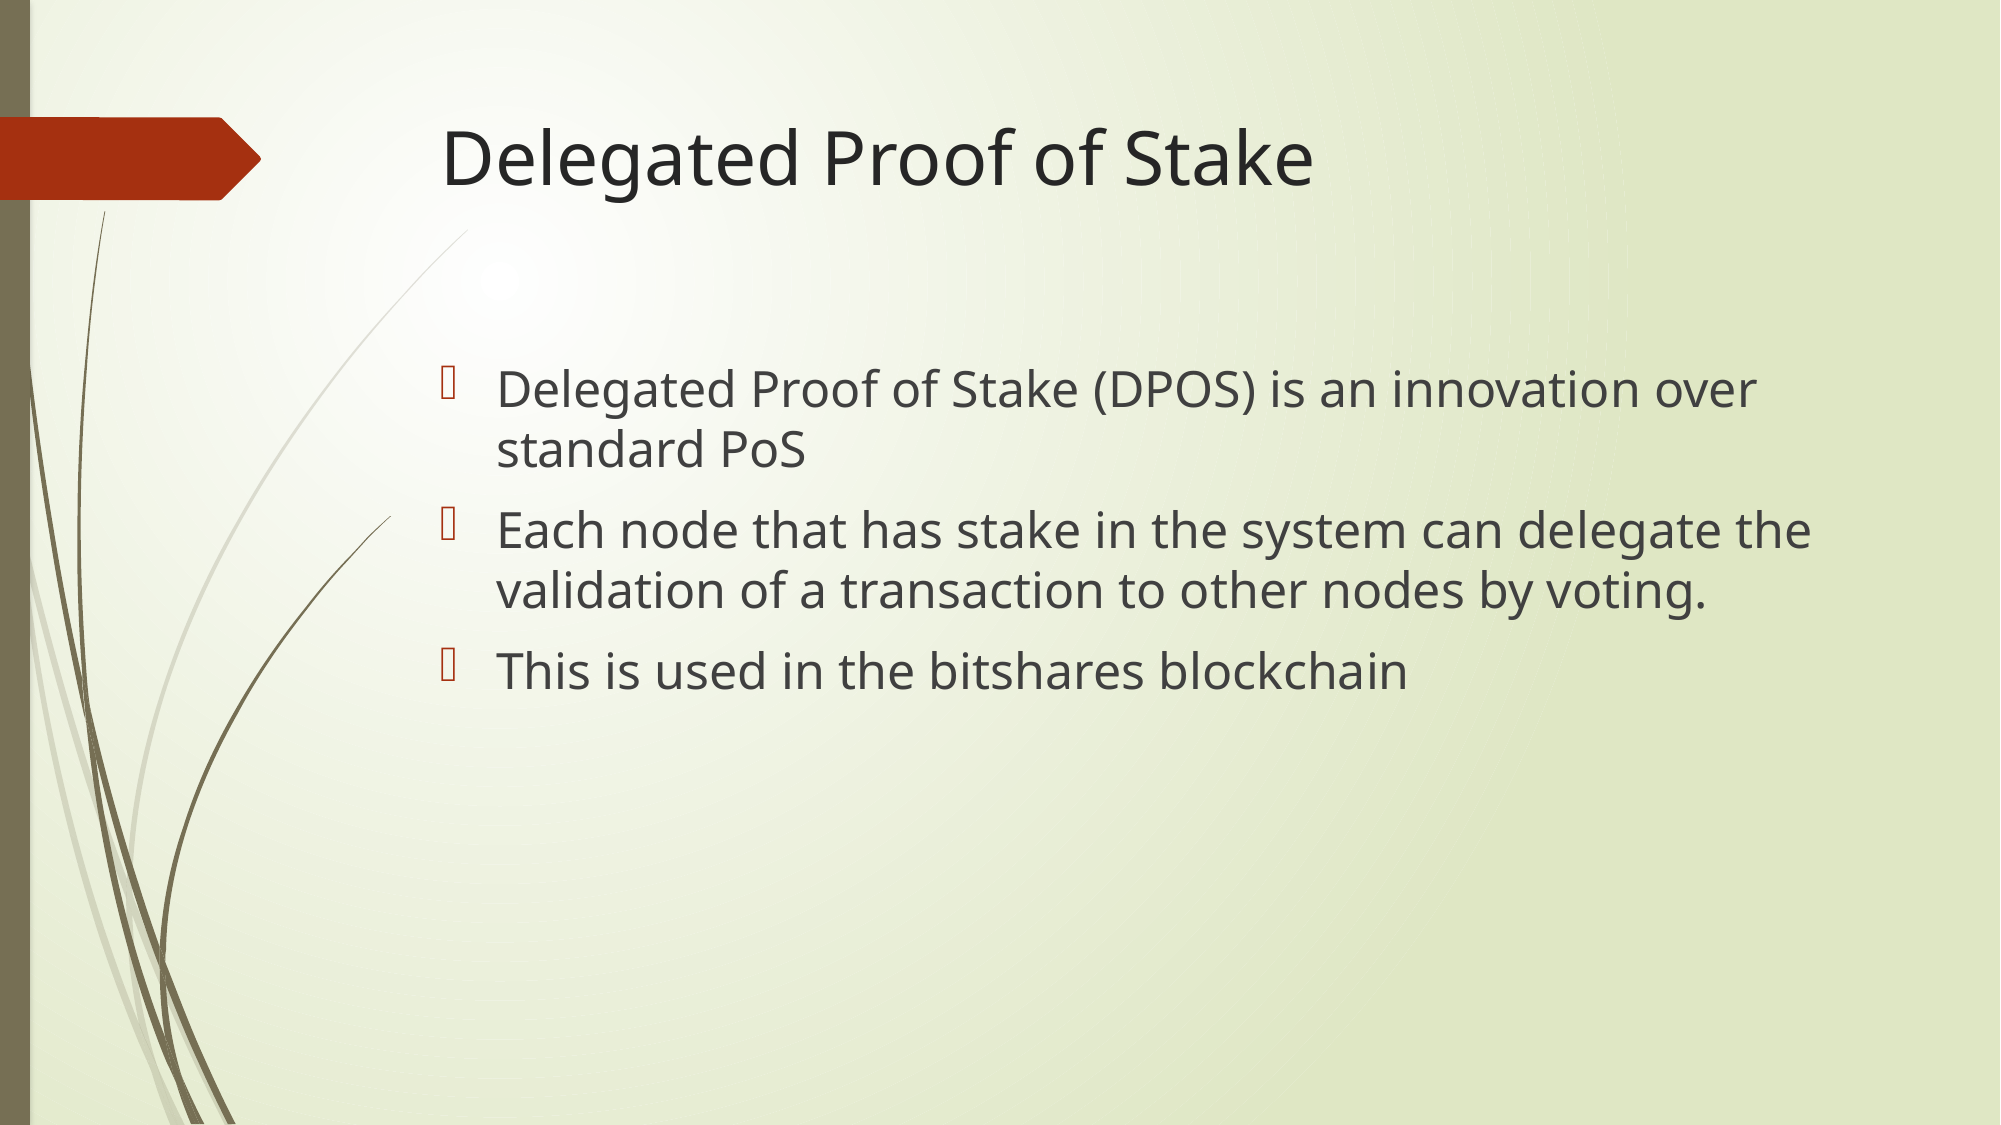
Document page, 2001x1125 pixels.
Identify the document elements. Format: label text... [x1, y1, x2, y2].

list Delegated Proof of Stake (DPOS) is an innovation over standard PoS Each node that has stake in the system can delegate the validation of a transaction to other nodes by voting. This is used in the bitshares blockchain [424, 350, 1888, 970]
title Delegated Proof of Stake [425, 102, 1888, 313]
